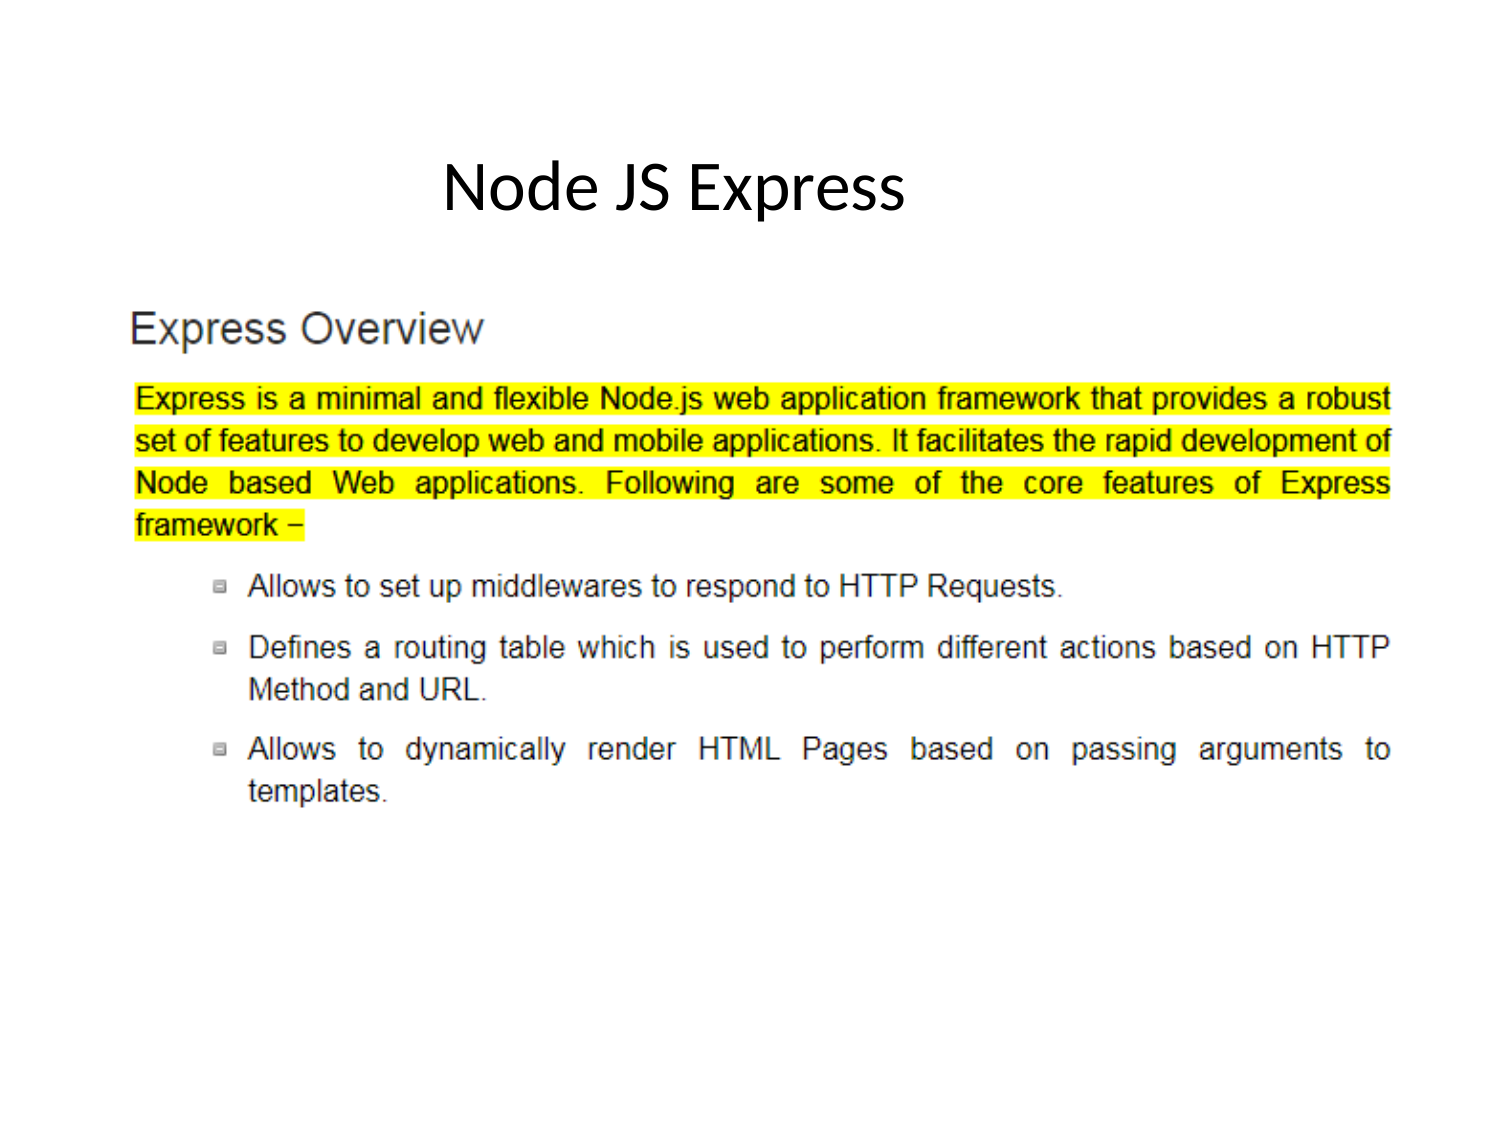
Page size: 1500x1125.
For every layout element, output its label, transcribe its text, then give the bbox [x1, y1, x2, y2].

picture [112, 289, 1423, 851]
title Node JS Express [0, 45, 1350, 233]
